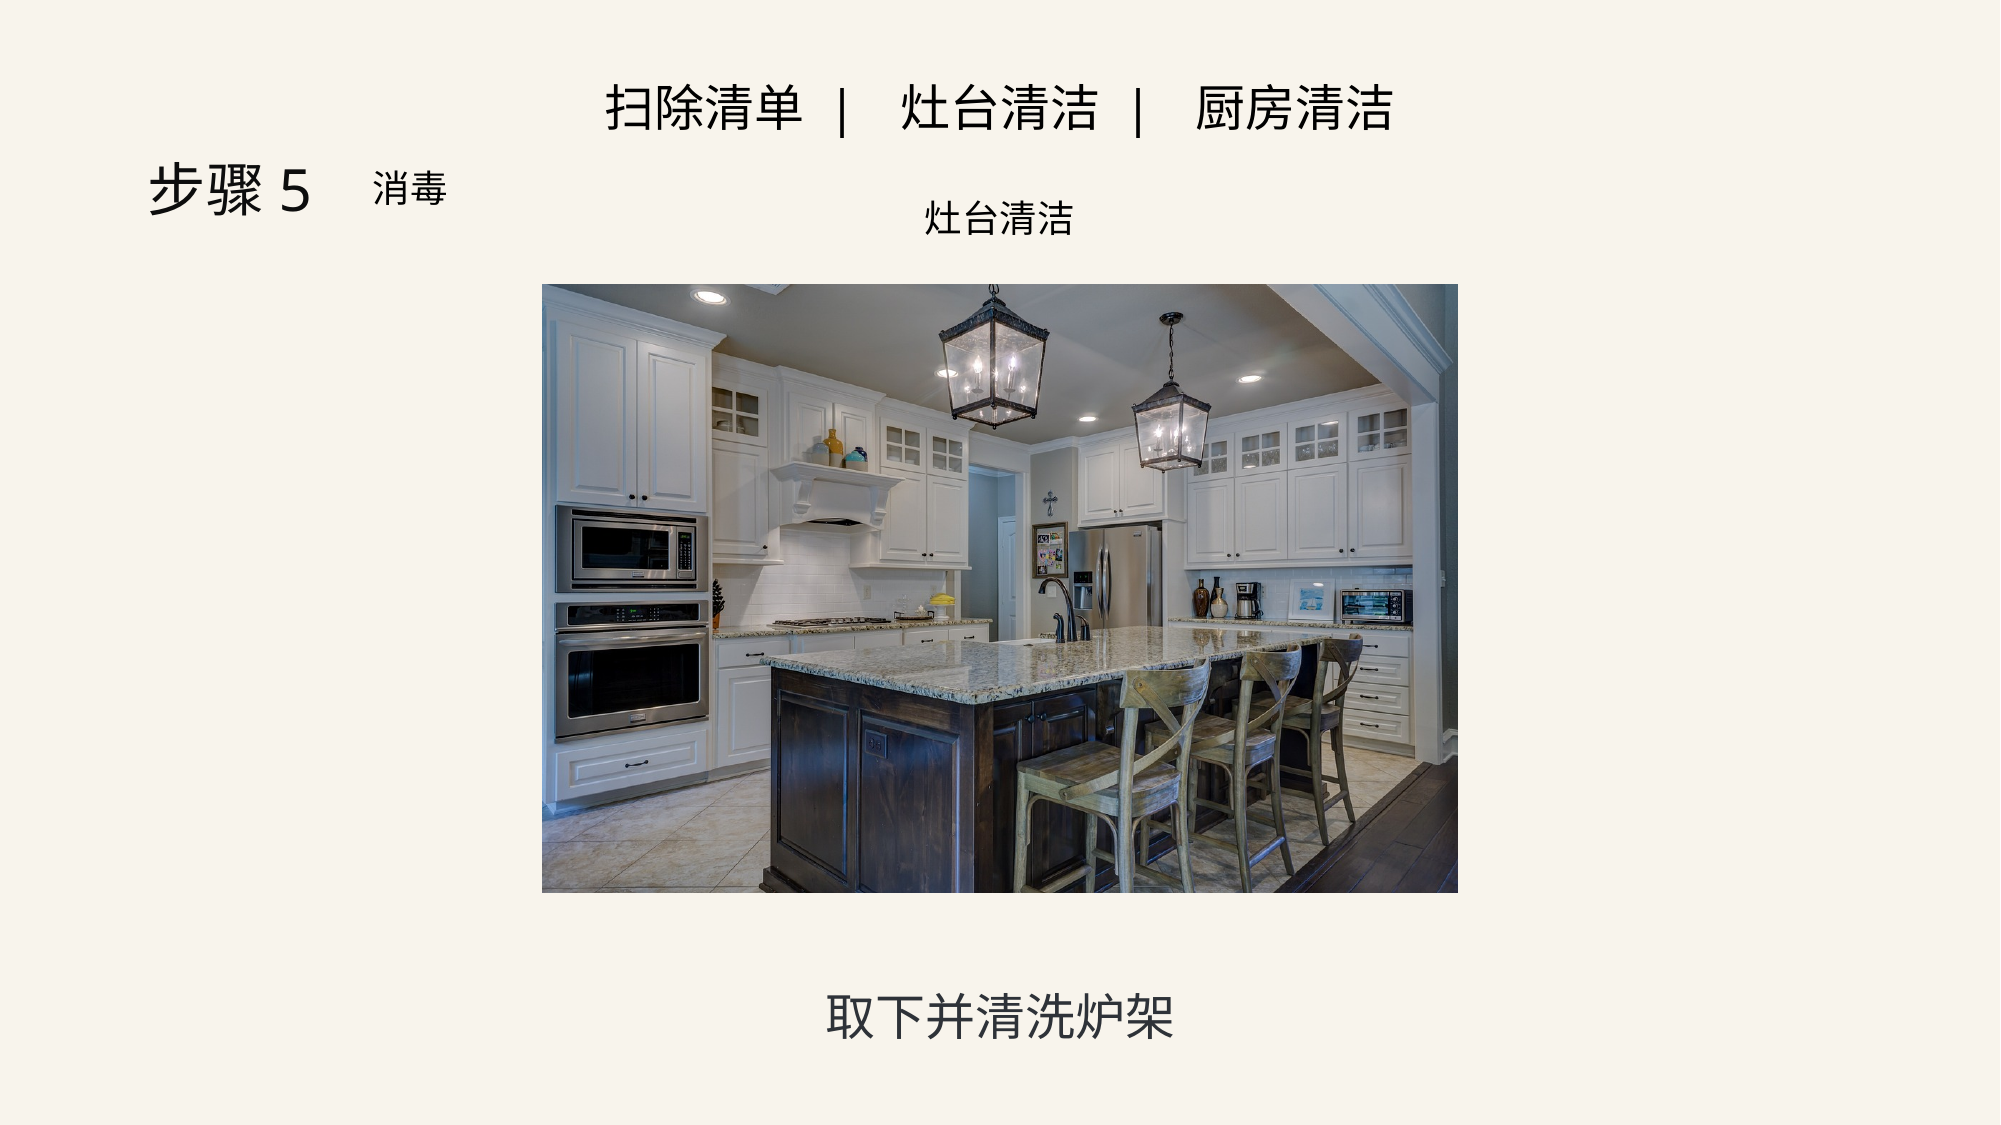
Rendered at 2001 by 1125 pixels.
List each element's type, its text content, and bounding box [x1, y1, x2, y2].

text_box 扫除清单 | 灶台清洁 | 厨房清洁 [357, 69, 1643, 145]
text_box 步骤5 [133, 145, 358, 230]
picture [542, 284, 1458, 893]
text_box 消毒 [357, 157, 710, 218]
text_box 灶台清洁 [704, 188, 1296, 248]
text_box 取下并清洗炉架 [142, 978, 1858, 1053]
